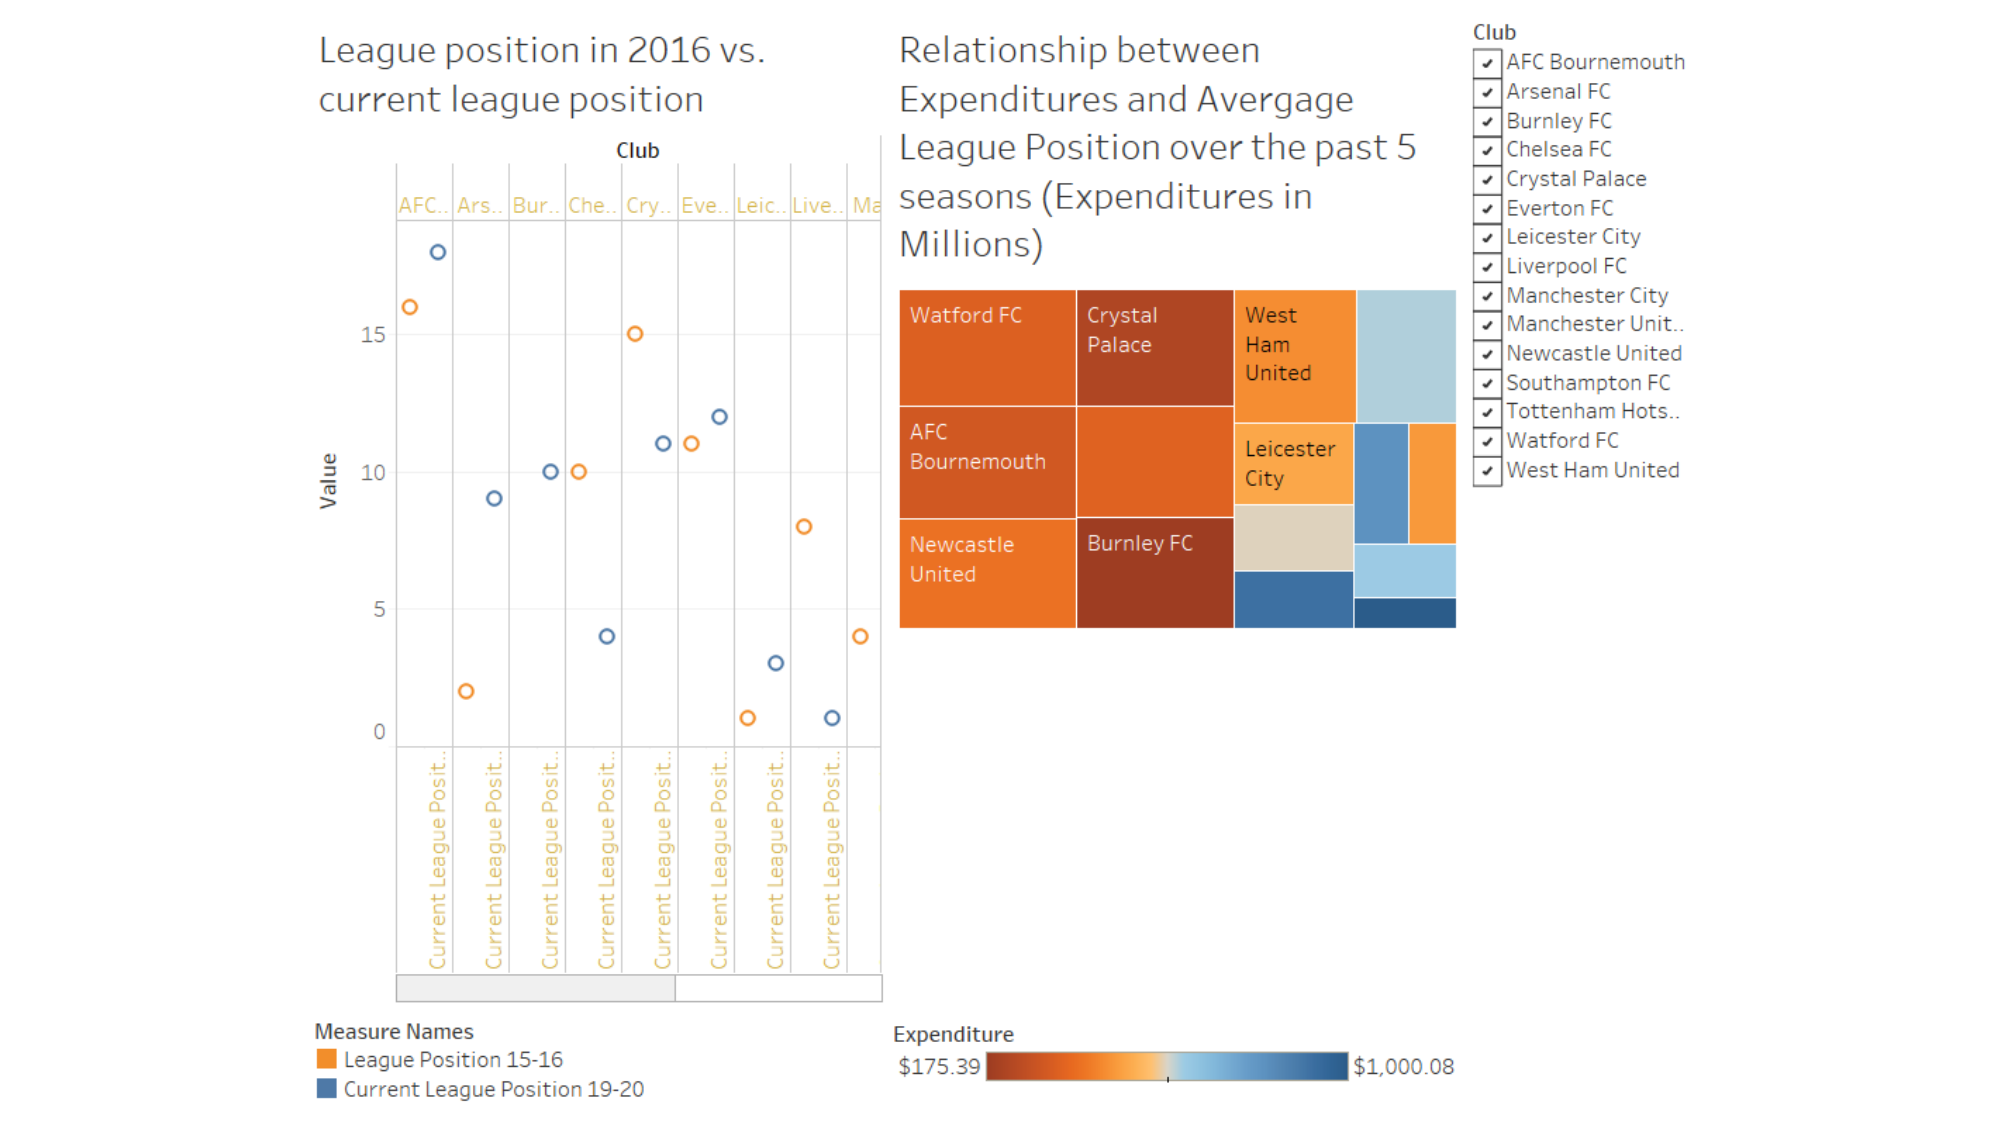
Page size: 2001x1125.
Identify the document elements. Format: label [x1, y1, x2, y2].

picture [296, 0, 1704, 1125]
